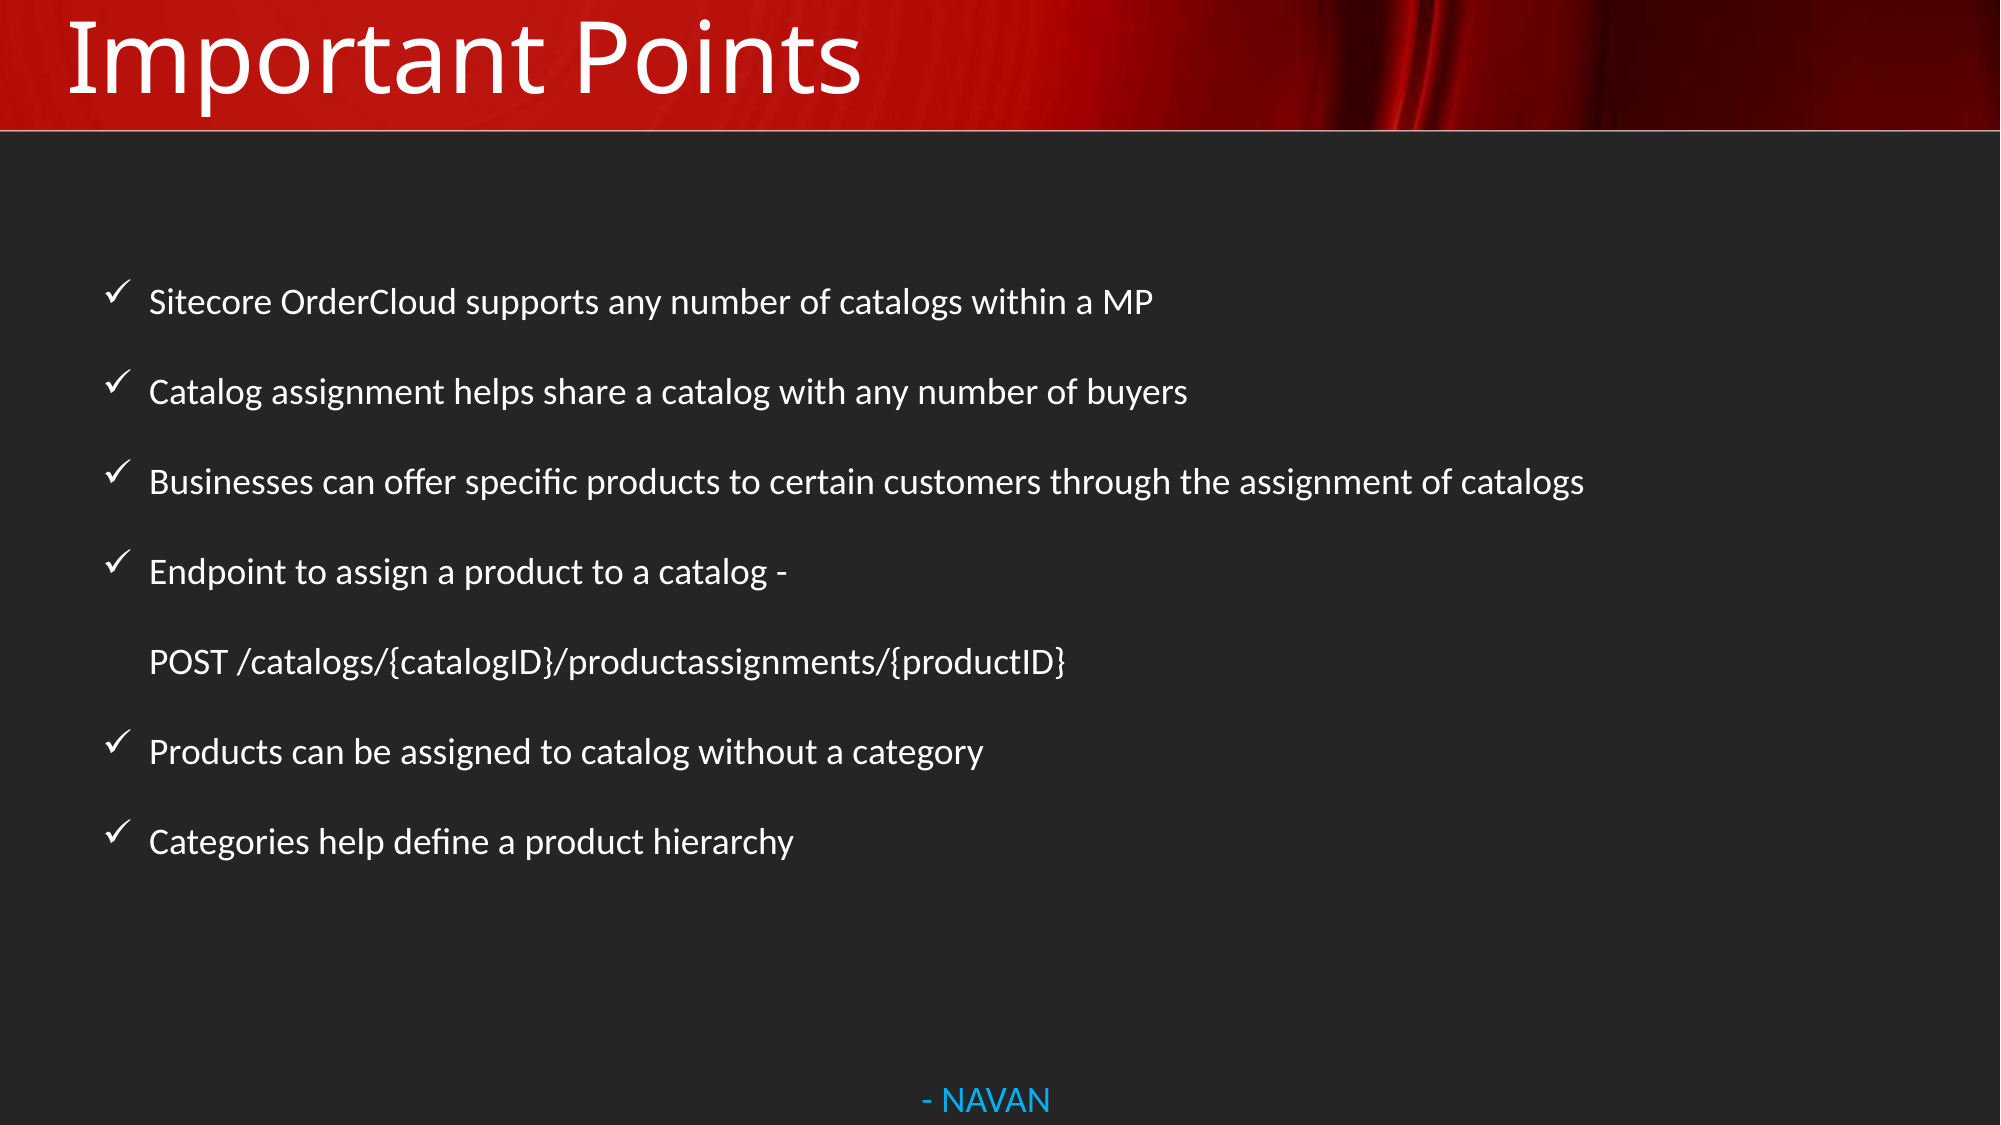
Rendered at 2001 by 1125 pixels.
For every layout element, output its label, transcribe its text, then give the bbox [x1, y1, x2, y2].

footer - NAVAN [666, 1074, 1307, 1121]
title Important Points [66, 0, 1934, 115]
text_box Sitecore OrderCloud supports any number of catalogs within a MP Catalog assignment helps share a catalog with any number of buyers Businesses can offer specific products to certain customers through the assignment of catalogs Endpoint to assign a product to a catalog - POST /catalogs/{catalogID}/productassignments/{productID} Products can be assigned to catalog without a category Categories help define a product hierarchy [87, 224, 1738, 915]
picture [0, 0, 2000, 130]
